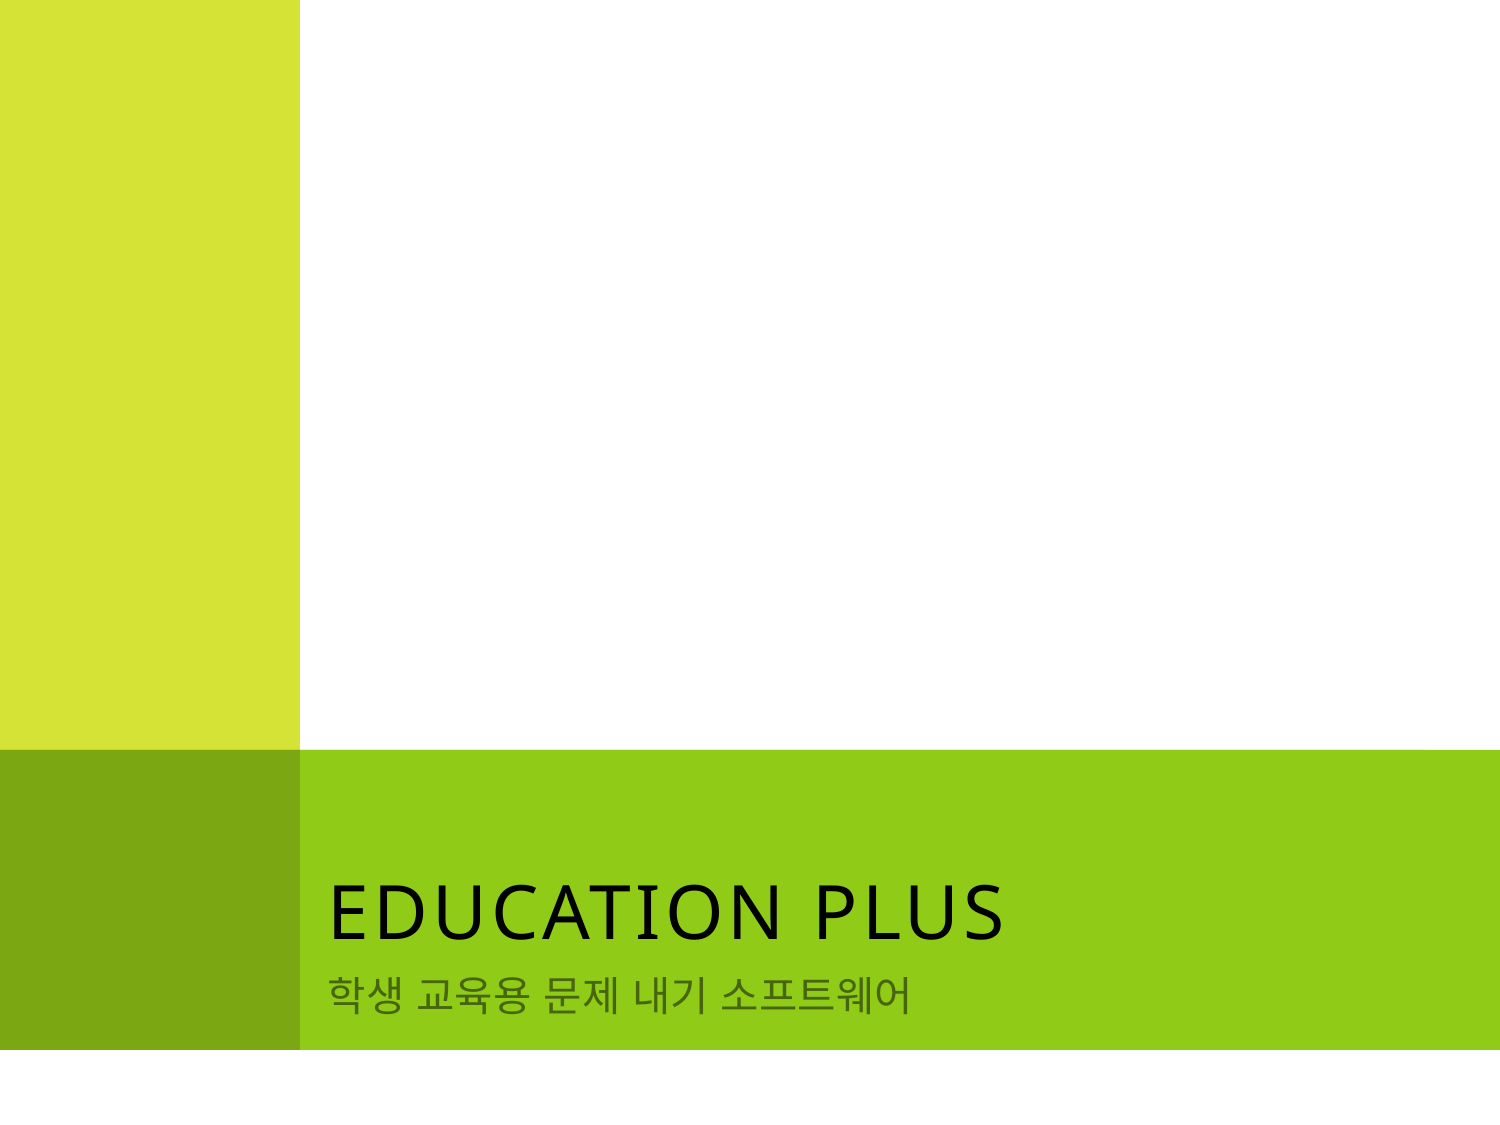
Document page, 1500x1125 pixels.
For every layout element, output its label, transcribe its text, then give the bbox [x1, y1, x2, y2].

title Education Plus [312, 762, 1388, 963]
subtitle 학생 교육용 문제 내기 소프트웨어 [312, 962, 1391, 1038]
